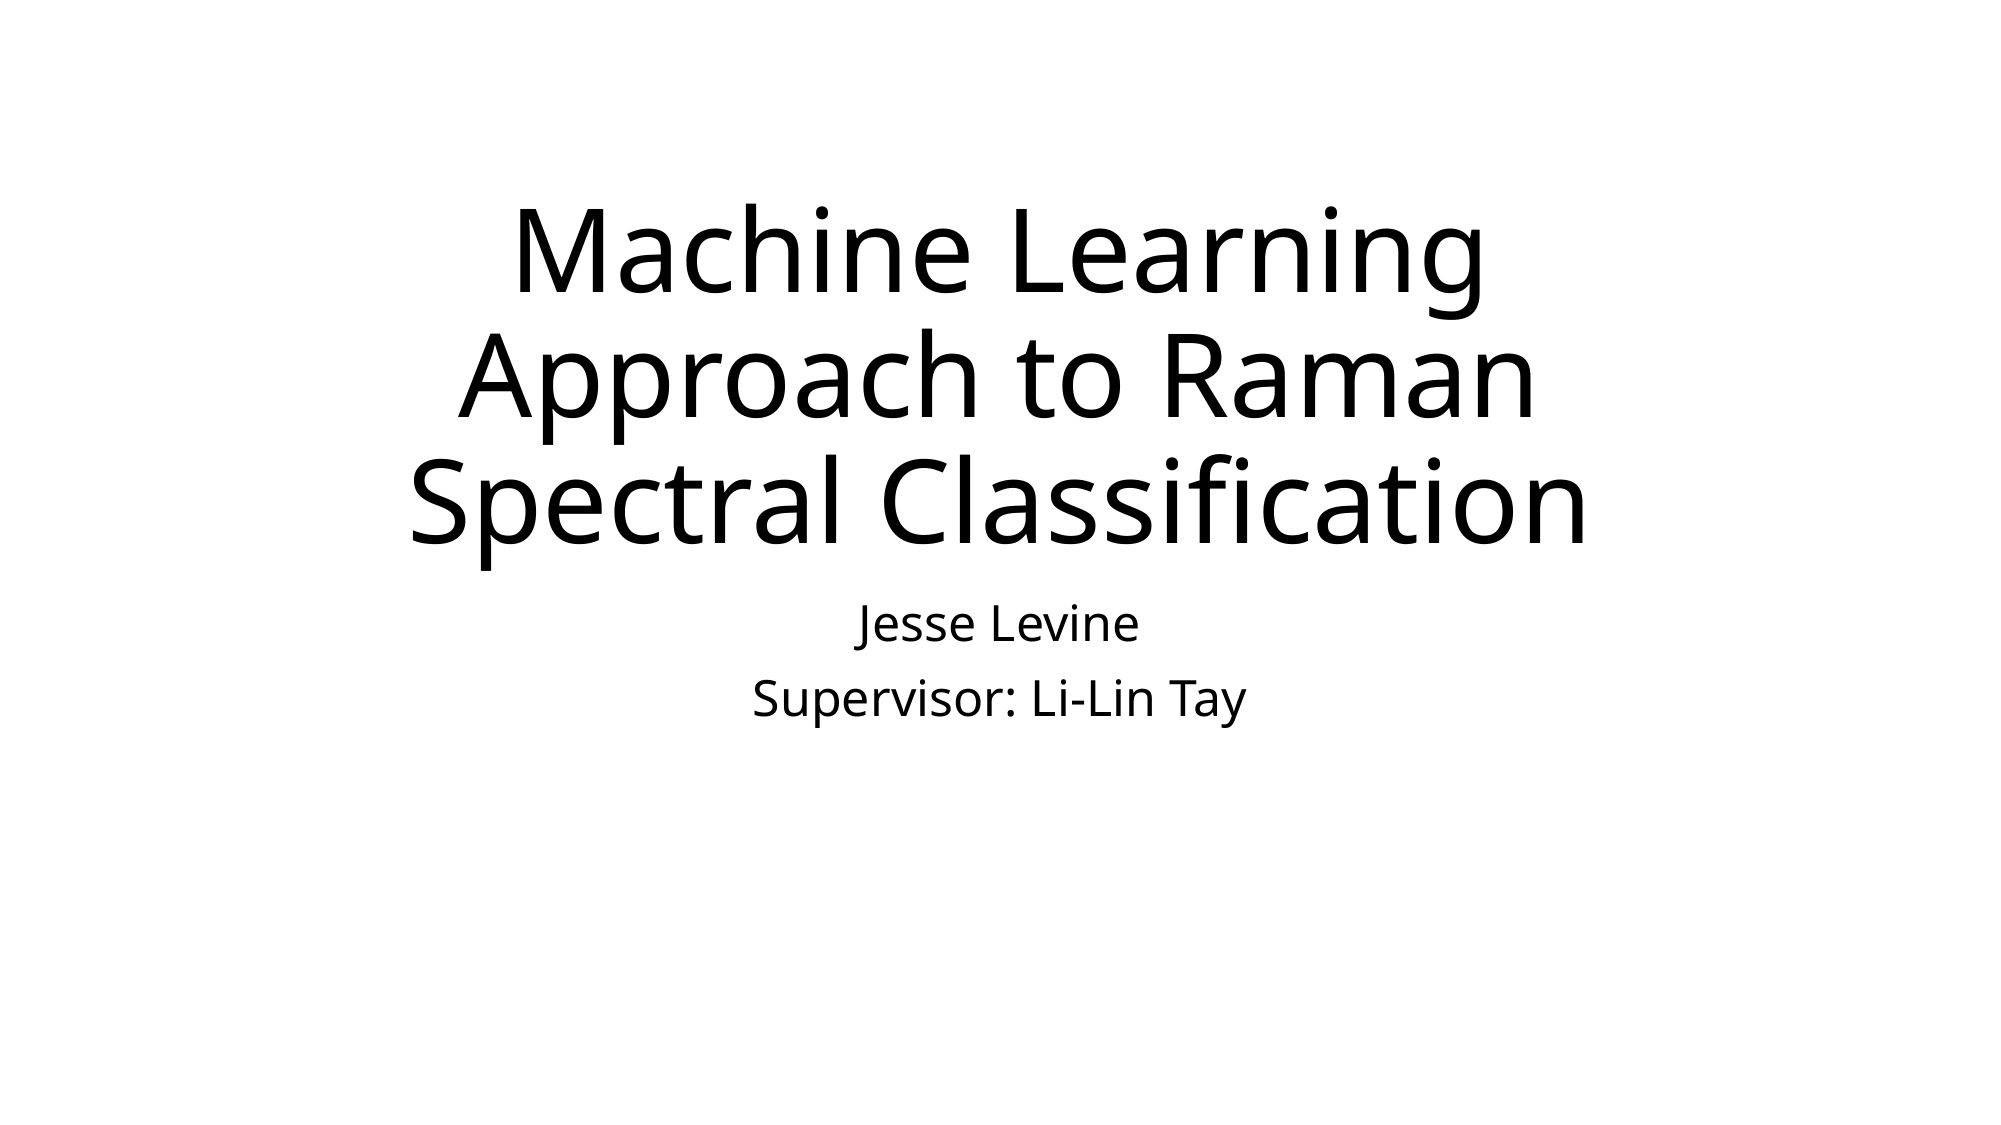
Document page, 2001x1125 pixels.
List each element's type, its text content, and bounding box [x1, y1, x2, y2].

subtitle Jesse Levine Supervisor: Li-Lin Tay [249, 590, 1750, 863]
title Machine Learning Approach to Raman Spectral Classification [249, 184, 1750, 576]
